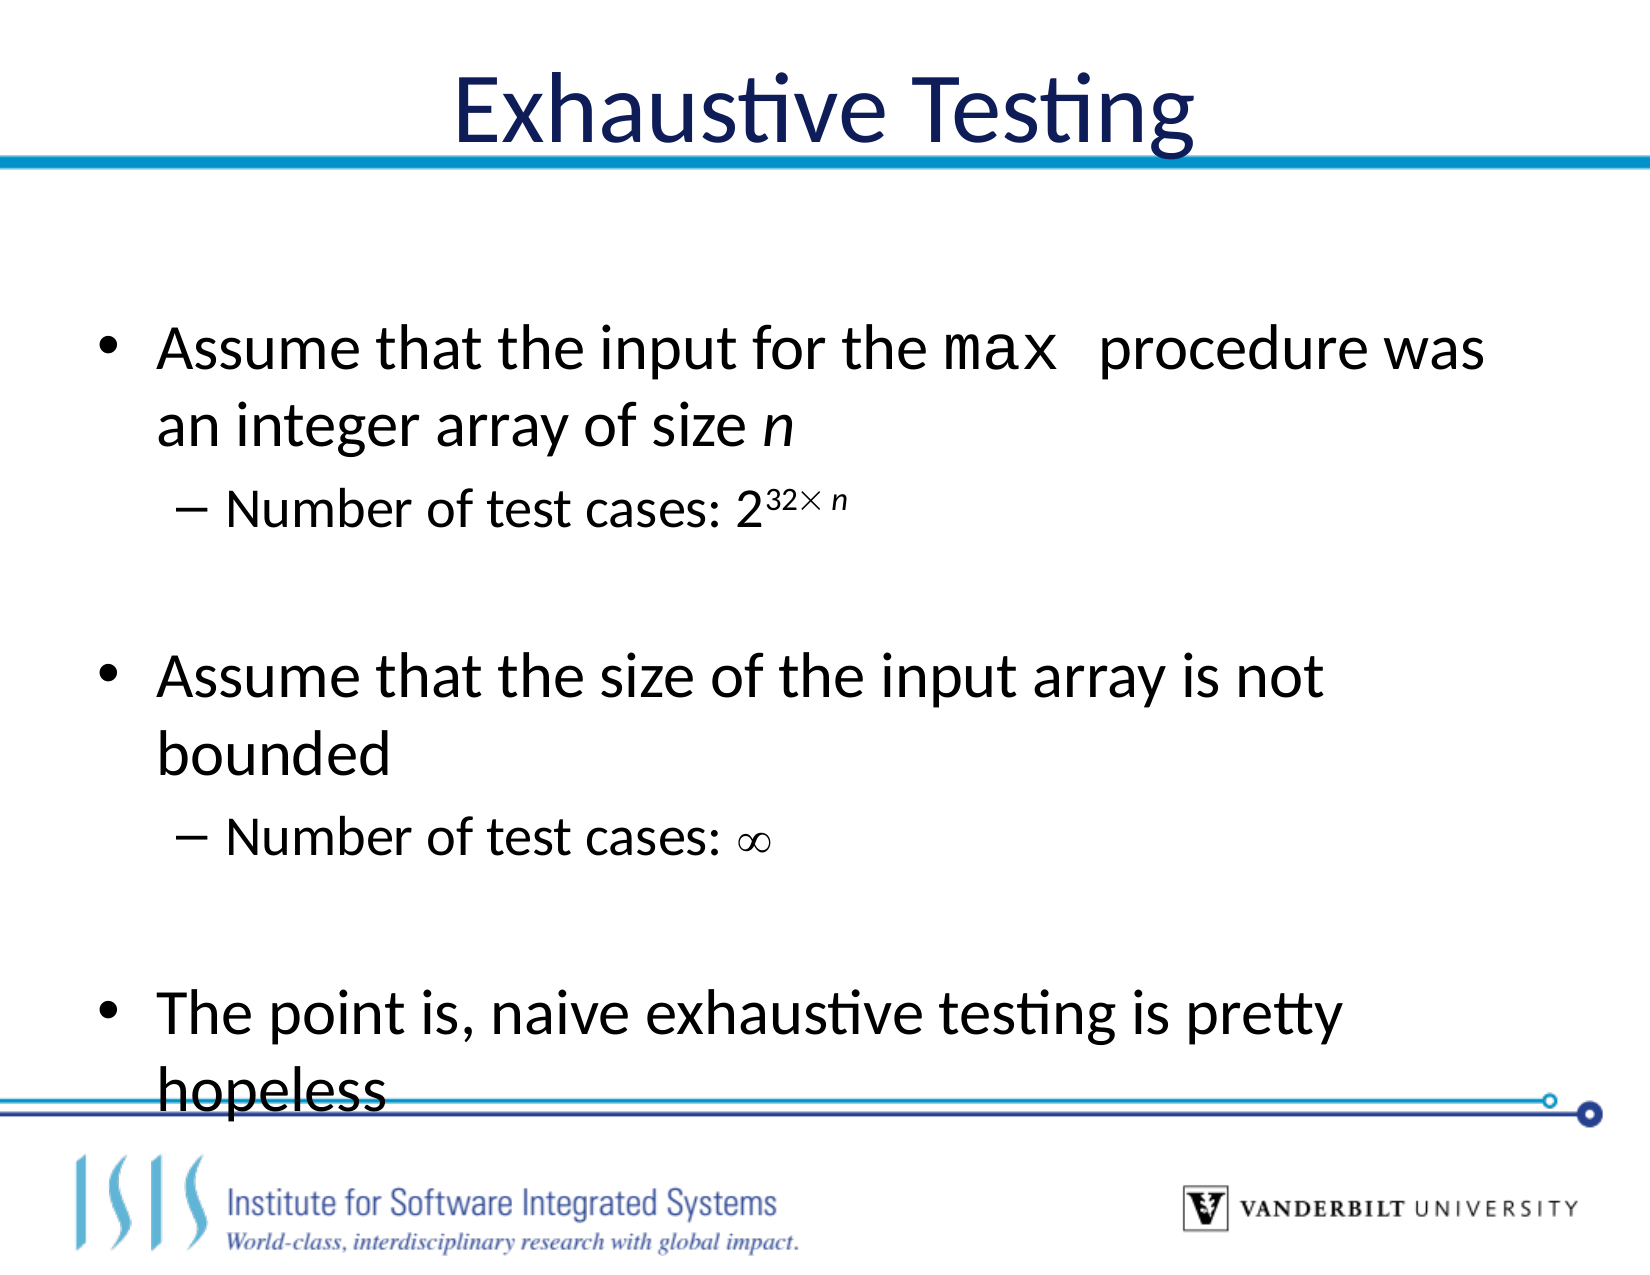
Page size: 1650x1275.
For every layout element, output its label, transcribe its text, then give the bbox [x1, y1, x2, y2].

title Exhaustive Testing [82, 29, 1568, 176]
list Assume that the input for the max procedure was an integer array of size n Number of test cases: 232 n Assume that the size of the input array is not bounded Number of test cases:  The point is, naive exhaustive testing is pretty hopeless [82, 297, 1568, 1139]
